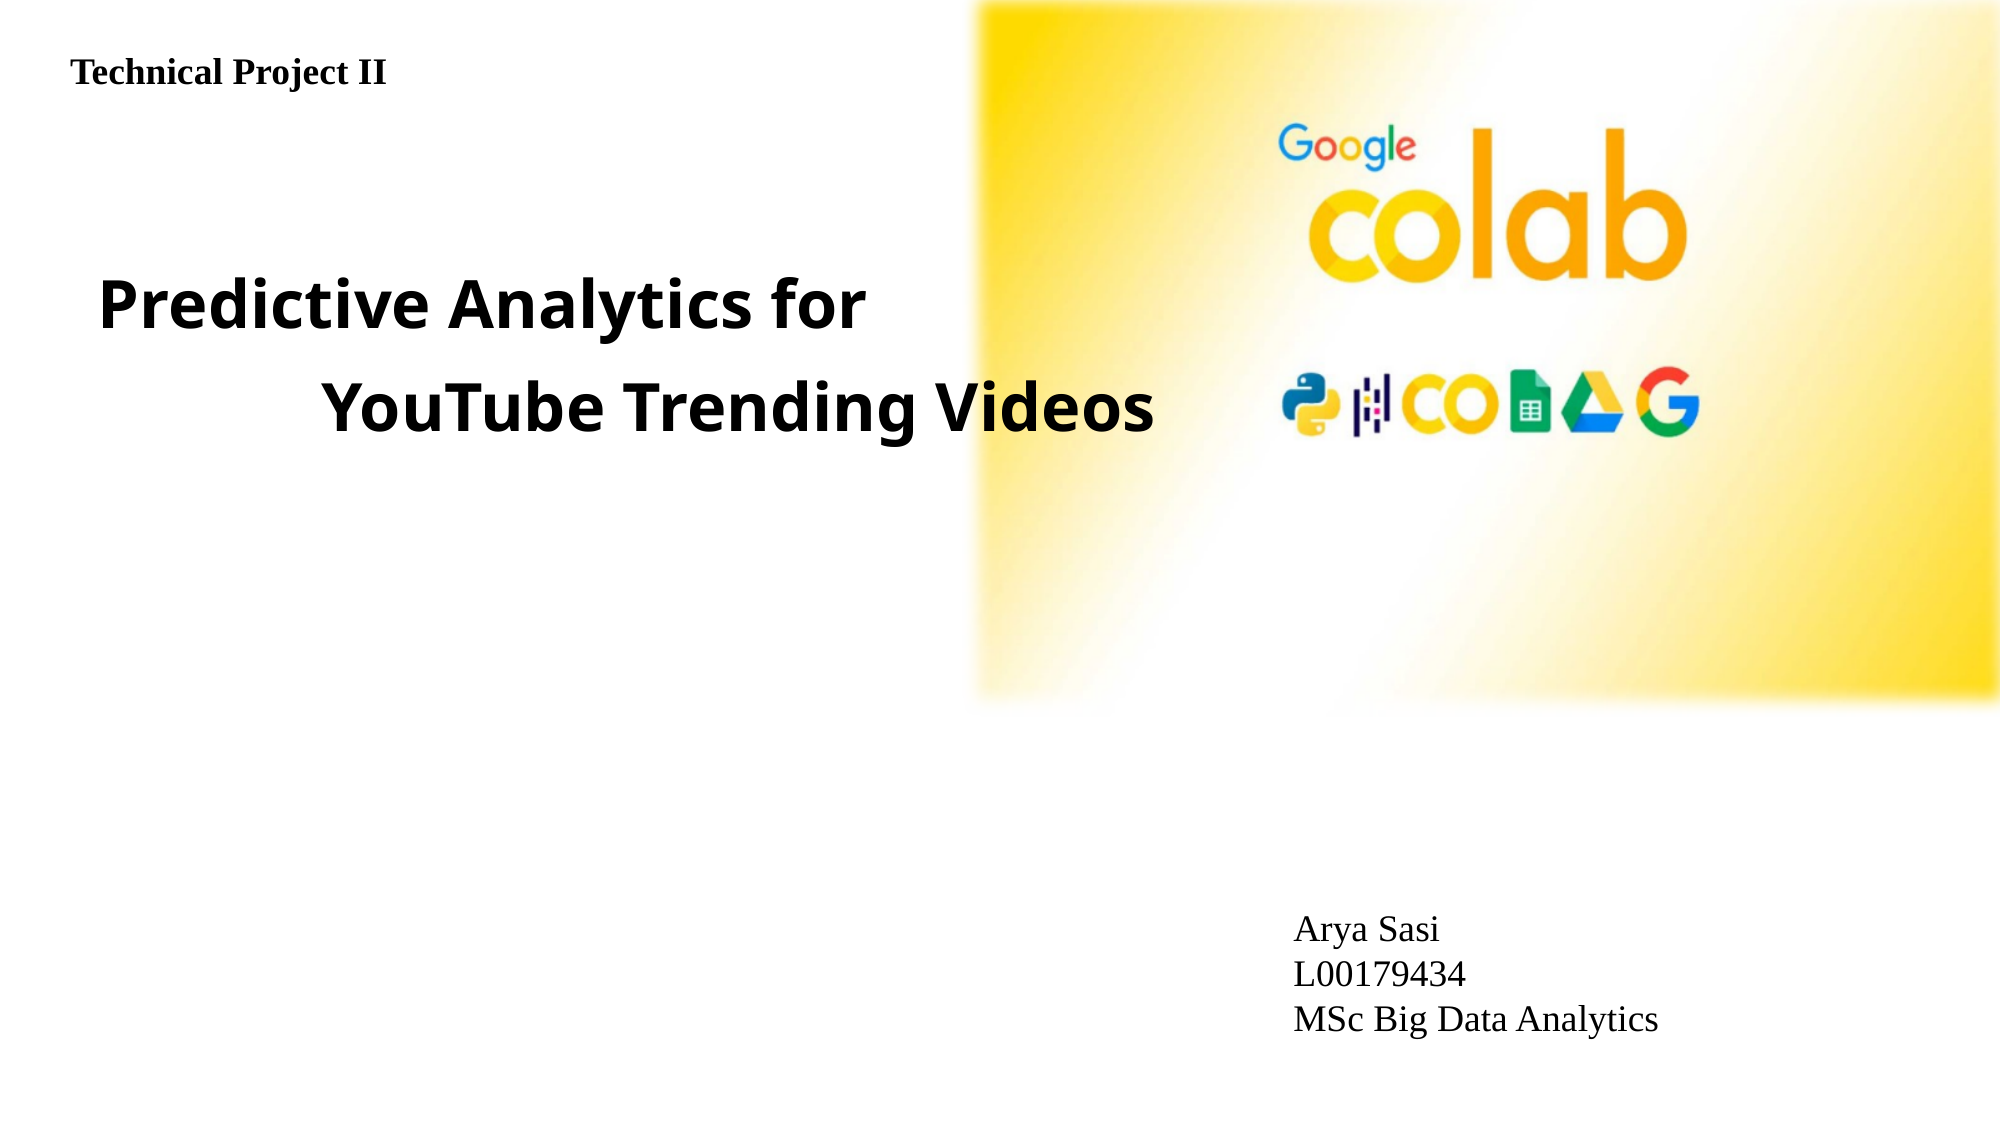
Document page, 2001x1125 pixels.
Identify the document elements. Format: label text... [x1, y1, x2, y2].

text_box Predictive Analytics for YouTube Trending Videos [82, 249, 962, 452]
text_box Arya Sasi L00179434 MSc Big Data Analytics [1278, 896, 1928, 1047]
picture [962, 0, 2000, 718]
text_box Technical Project II [55, 40, 962, 100]
